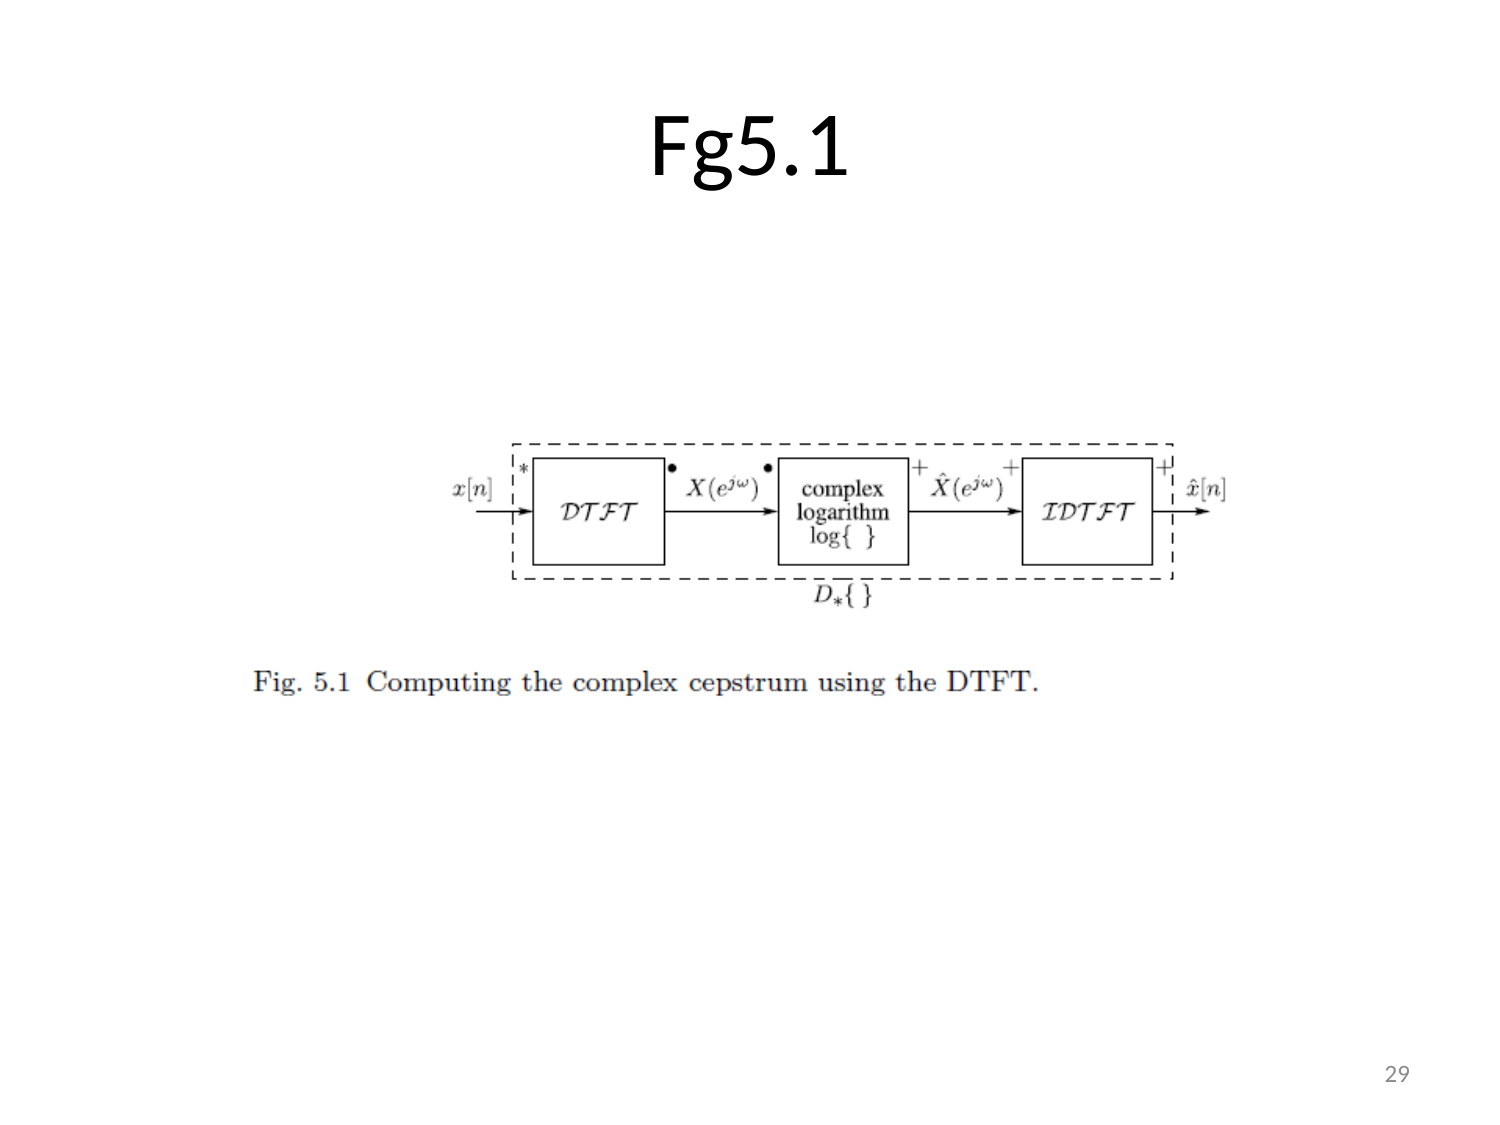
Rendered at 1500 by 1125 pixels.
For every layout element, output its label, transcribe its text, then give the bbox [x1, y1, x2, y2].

slide_number 29 [1074, 1042, 1425, 1103]
picture [244, 417, 1255, 708]
title Fg5.1 [75, 45, 1425, 233]
